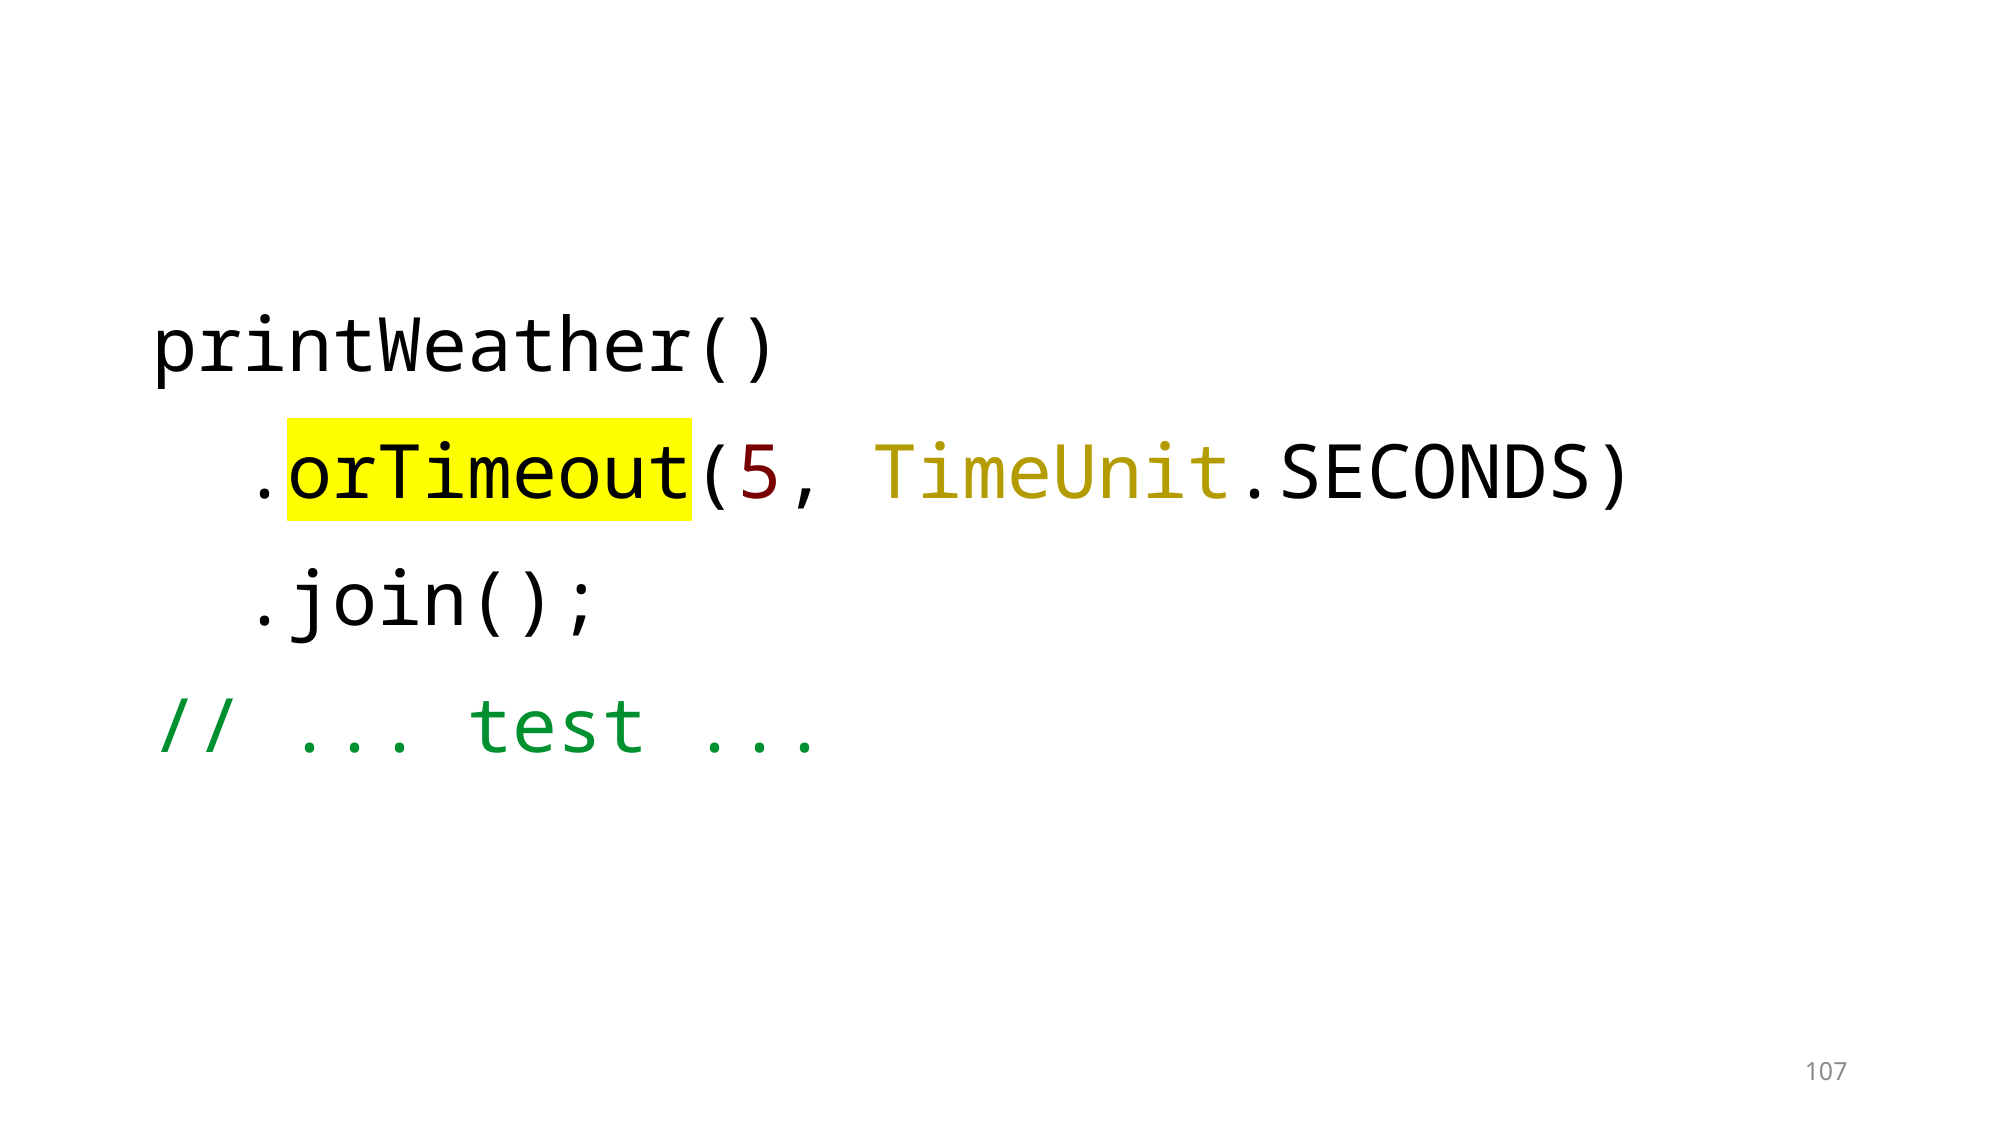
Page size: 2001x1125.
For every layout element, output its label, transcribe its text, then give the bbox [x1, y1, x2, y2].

slide_number 107 [1412, 1042, 1863, 1103]
list printWeather() .orTimeout(5, TimeUnit.SECONDS) .join(); // ... test ... [137, 299, 1863, 1014]
